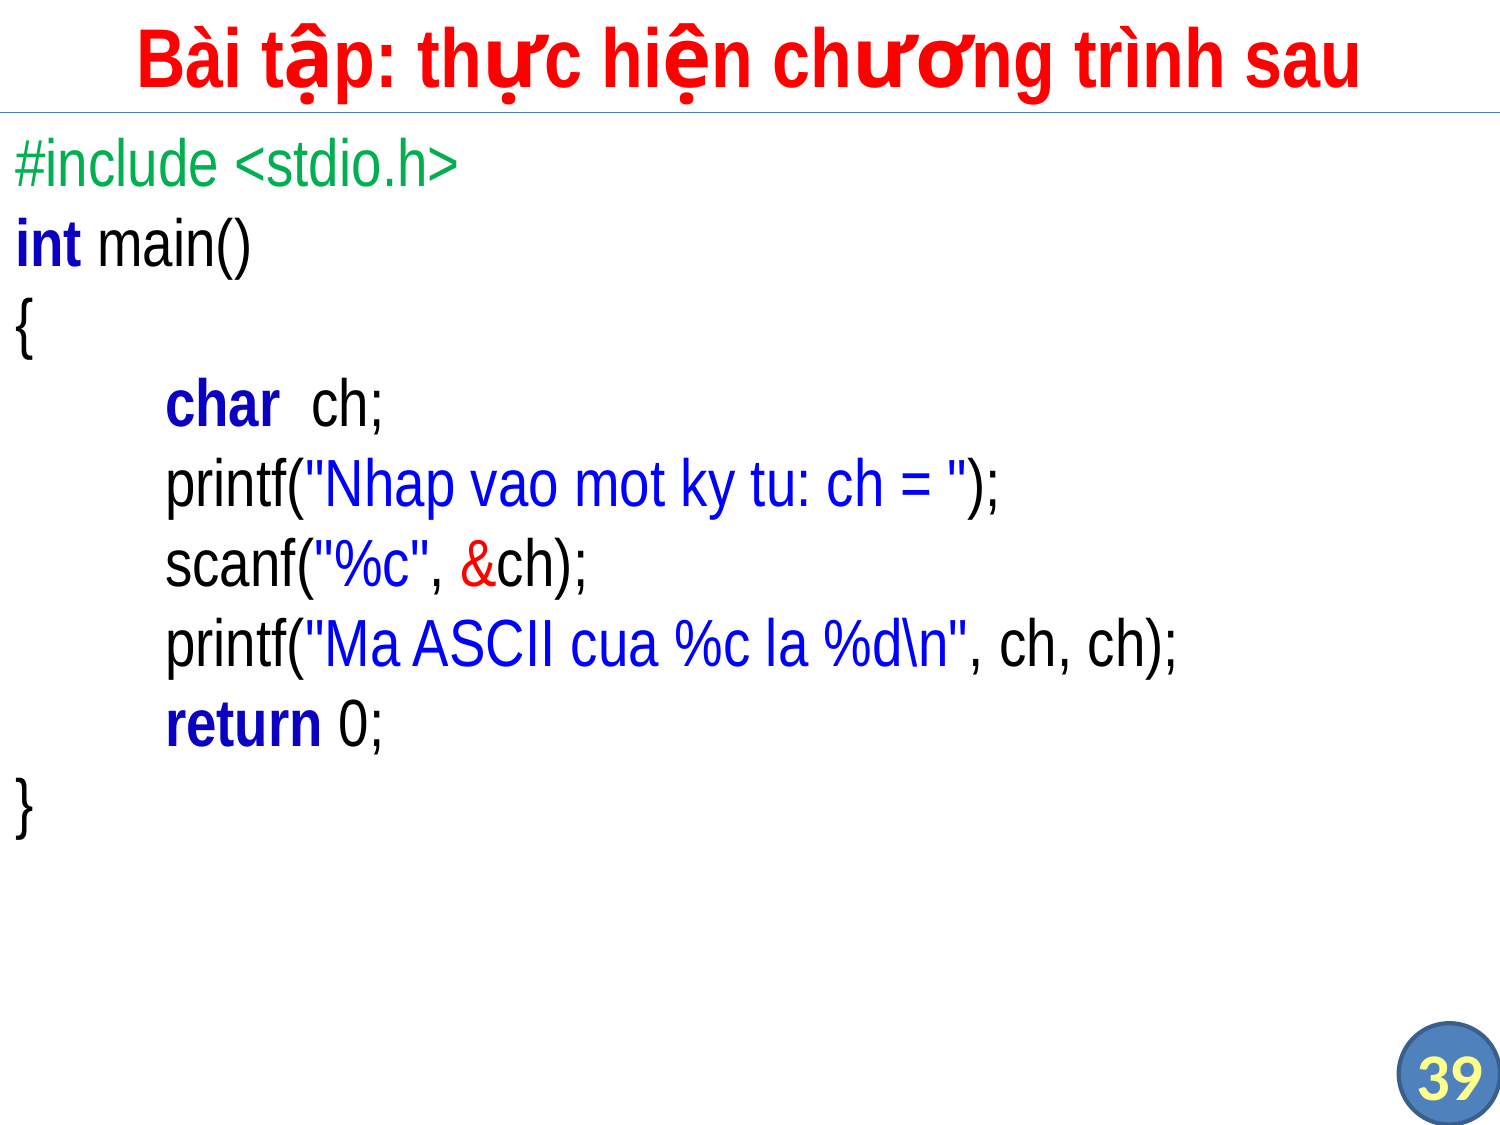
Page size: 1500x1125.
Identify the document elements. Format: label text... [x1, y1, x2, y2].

list #include <stdio.h> int main() { char ch; printf("Nhap vao mot ky tu: ch = "); scanf("%c", &ch); printf("Ma ASCII cua %c la %d\n", ch, ch); return 0; } [0, 113, 1500, 1125]
title Bài tập: thực hiện chương trình sau [0, 0, 1500, 113]
slide_number 39 [1399, 1023, 1500, 1125]
